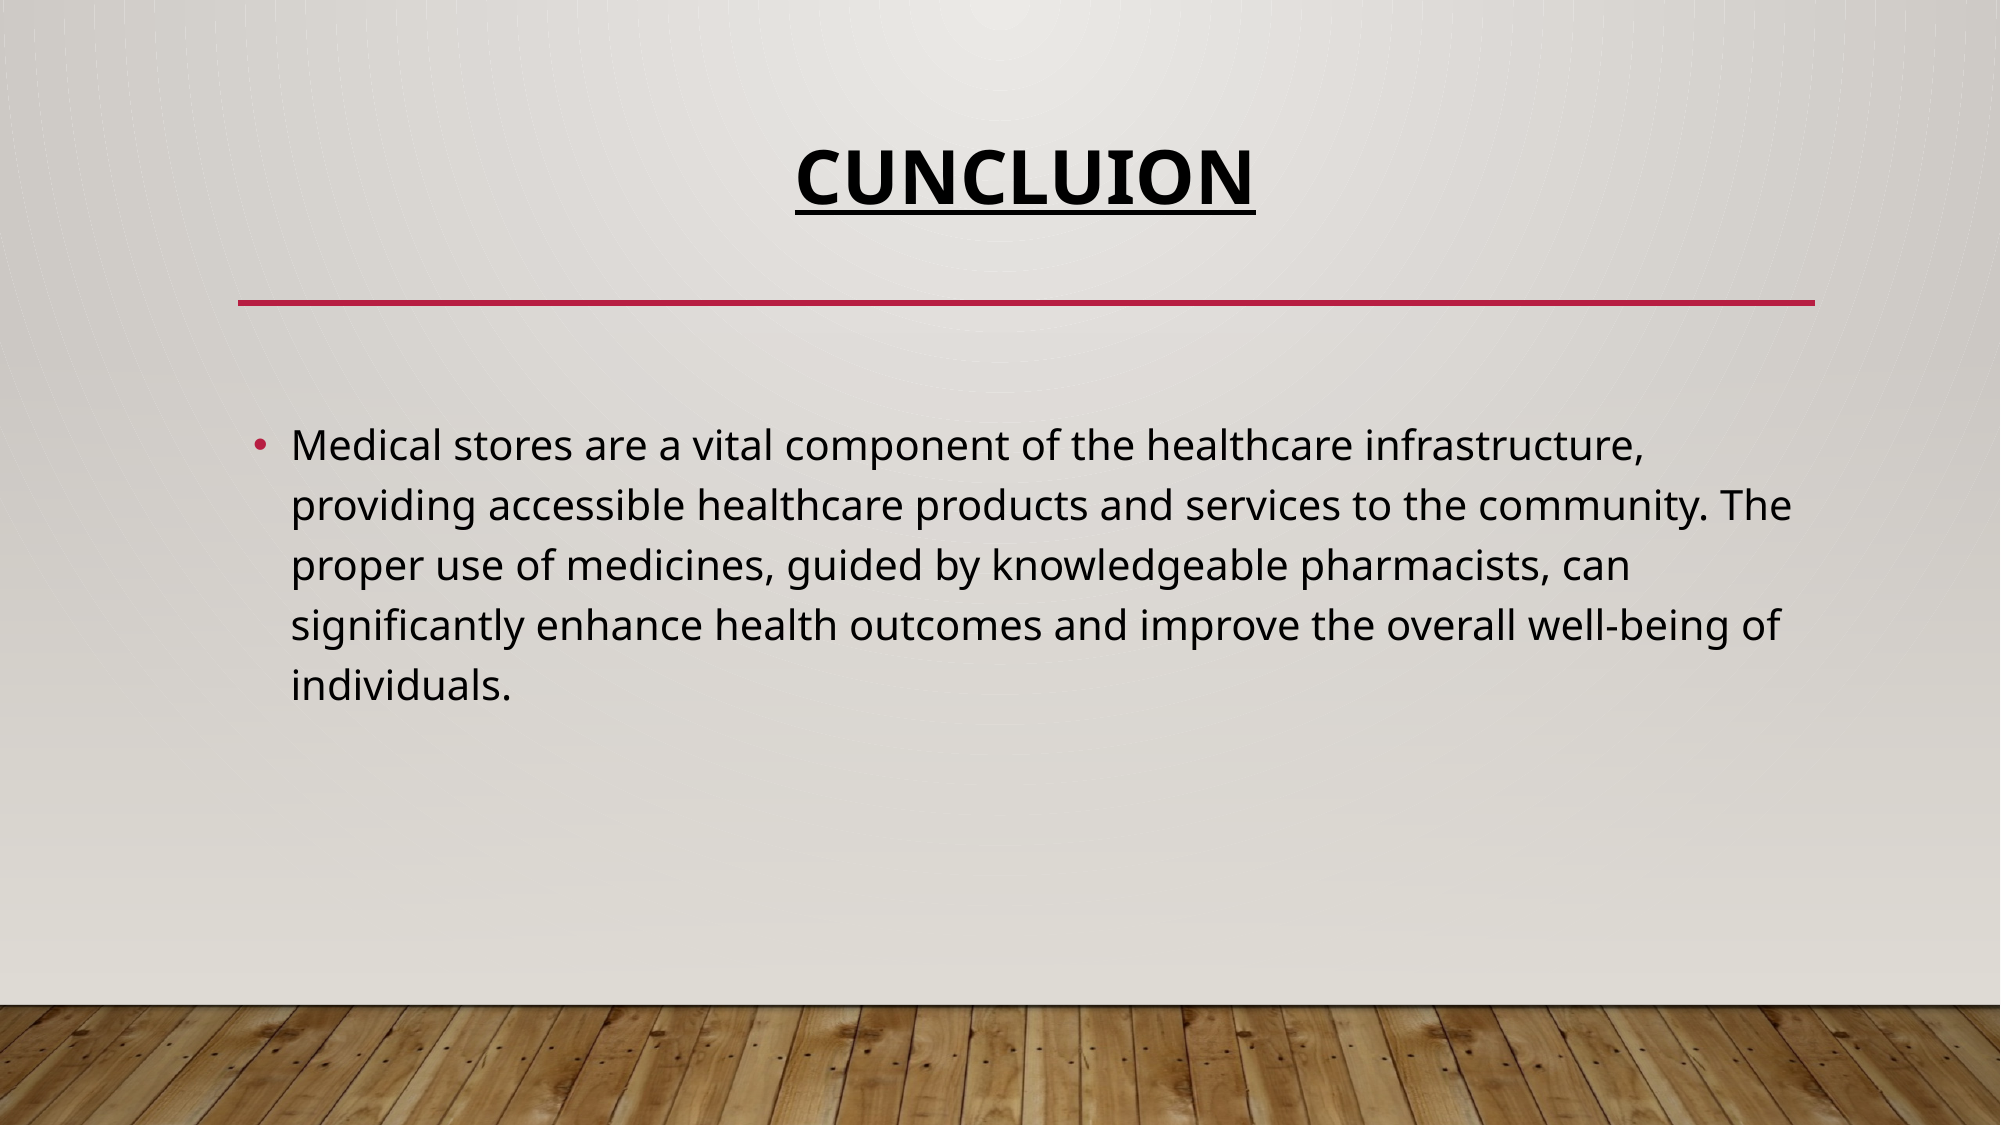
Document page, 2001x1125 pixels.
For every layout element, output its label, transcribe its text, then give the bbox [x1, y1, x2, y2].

picture [0, 1005, 2000, 1125]
list Medical stores are a vital component of the healthcare infrastructure, providing accessible healthcare products and services to the community. The proper use of medicines, guided by knowledgeable pharmacists, can significantly enhance health outcomes and improve the overall well-being of individuals. [238, 330, 1814, 897]
title cuncluion [238, 131, 1814, 305]
